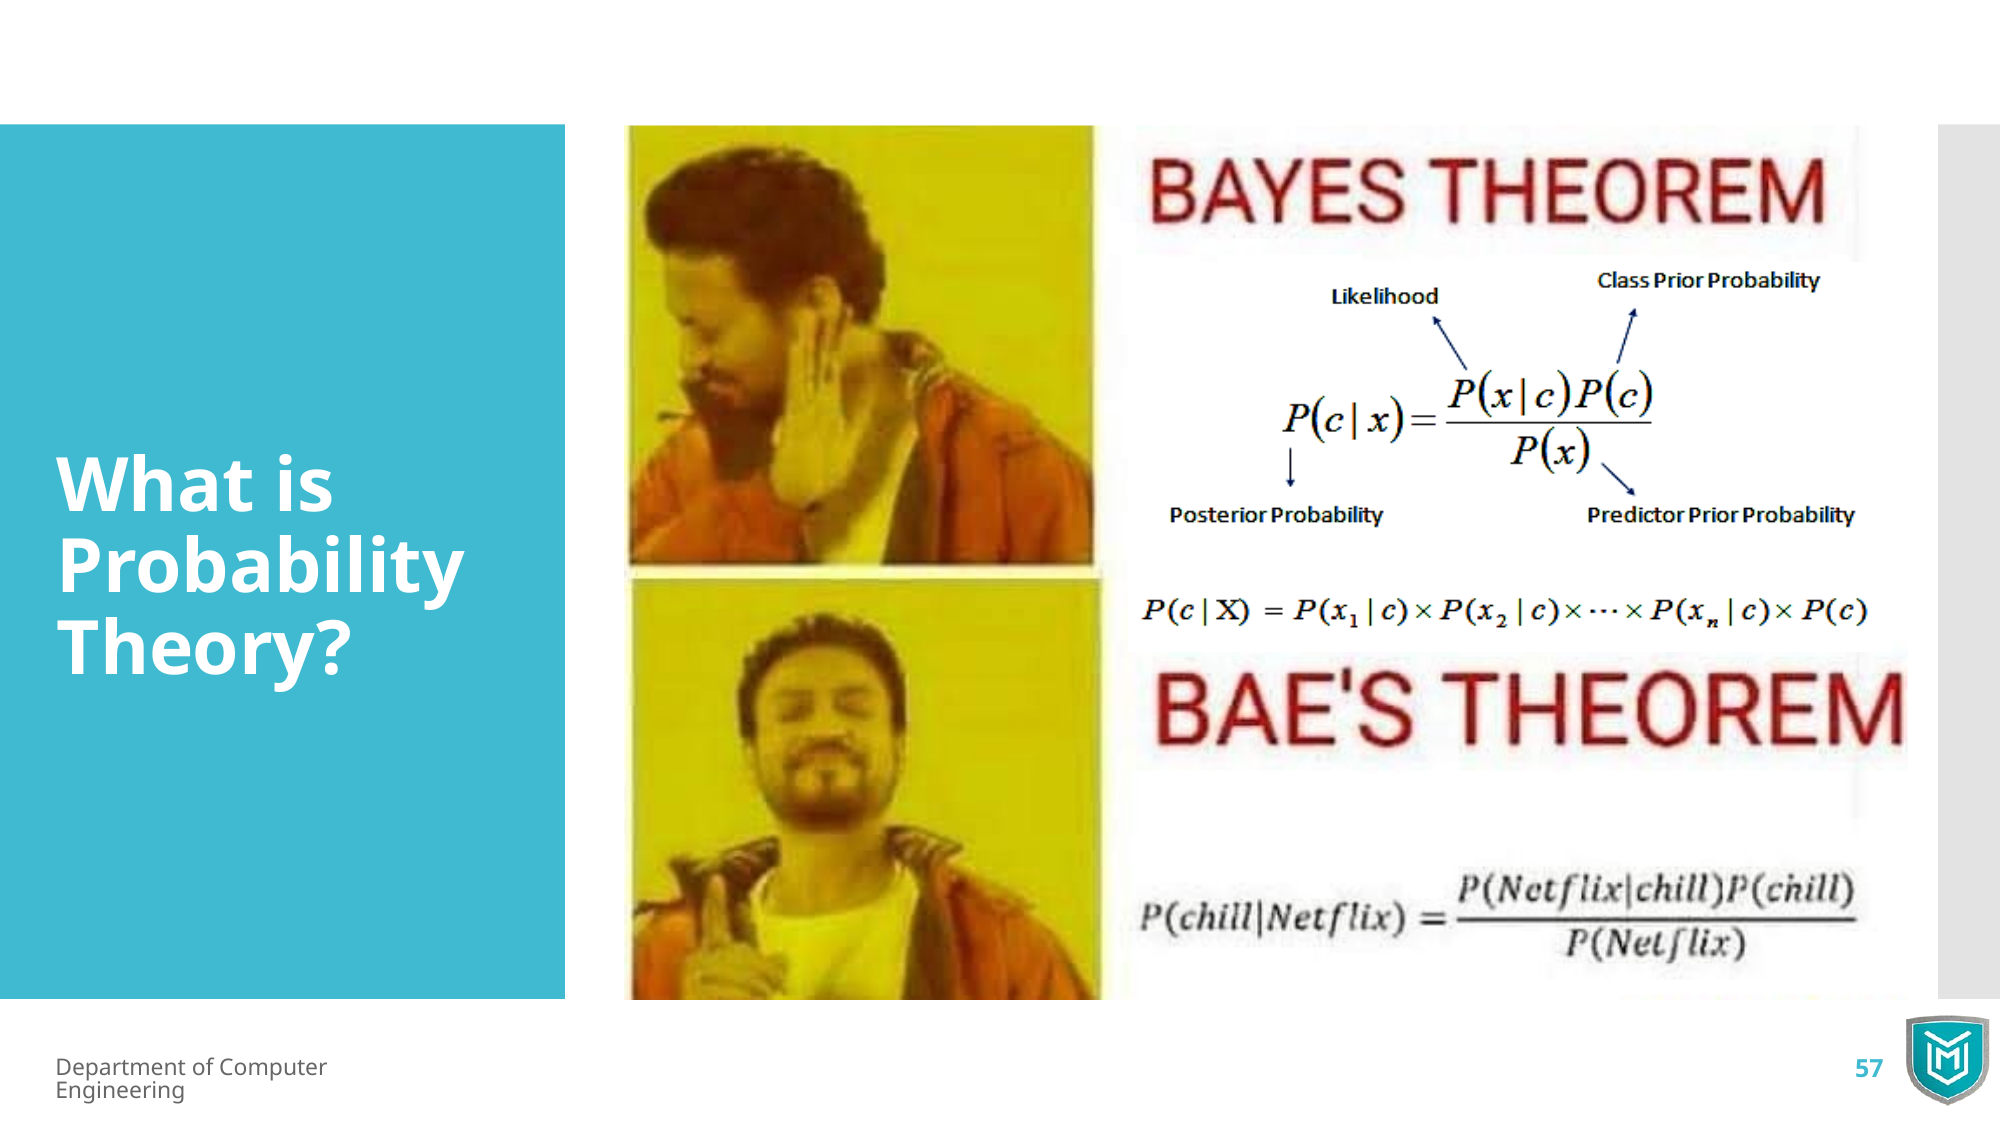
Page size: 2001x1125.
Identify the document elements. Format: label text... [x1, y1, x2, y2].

text_box What is Probability Theory? [54, 433, 551, 690]
slide_number 57 [1848, 1061, 1888, 1125]
picture [623, 124, 2000, 1125]
footer Department of Computer Engineering [53, 1056, 428, 1125]
